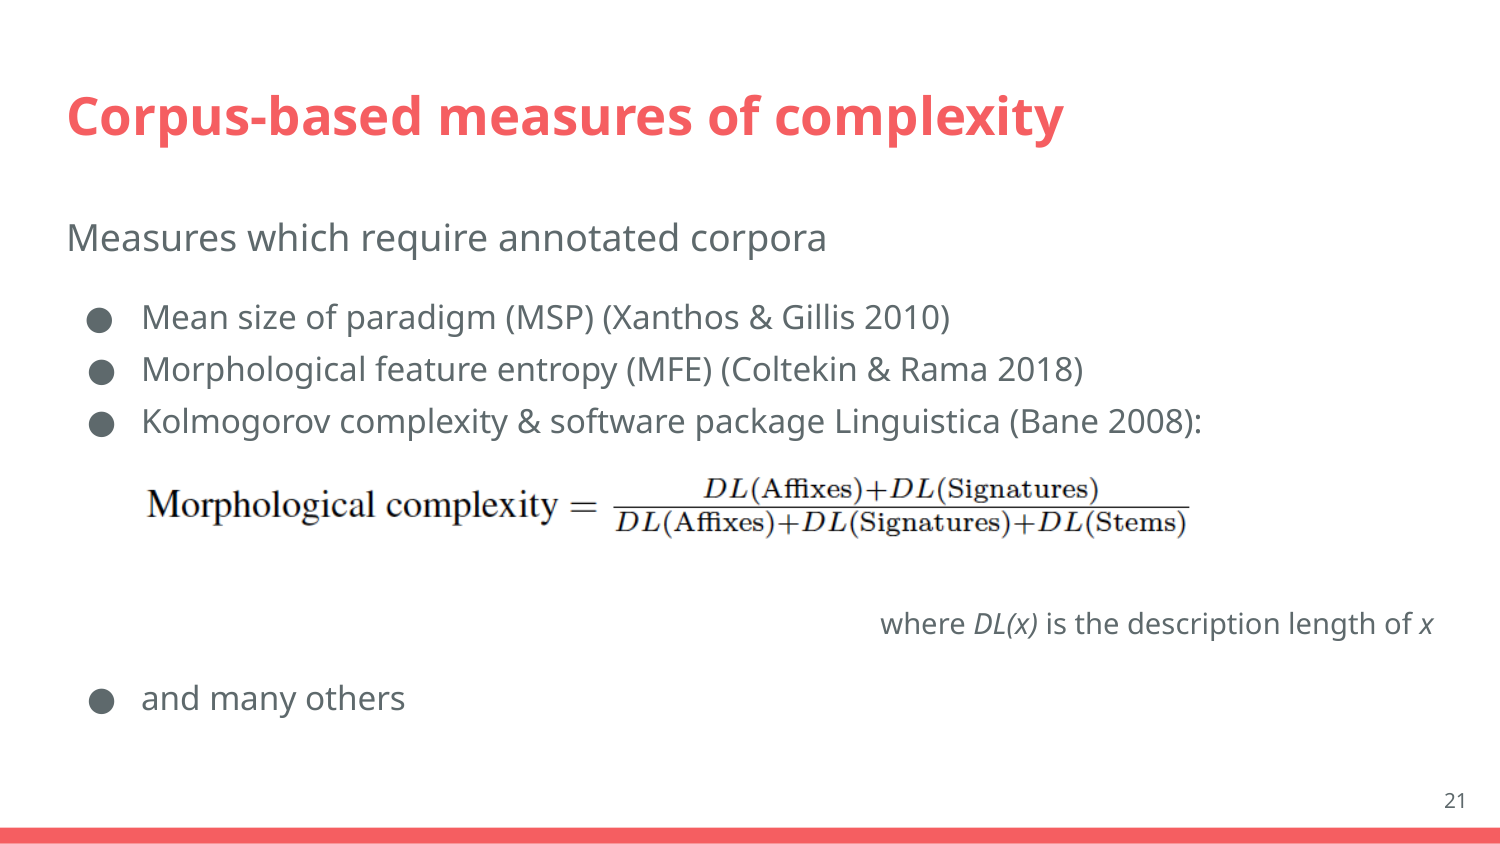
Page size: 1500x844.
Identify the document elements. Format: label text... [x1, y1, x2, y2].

list Measures which require annotated corpora Mean size of paradigm (MSP) (Xanthos & Gillis 2010) Morphological feature entropy (MFE) (Coltekin & Rama 2018) Kolmogorov complexity & software package Linguistica (Bane 2008): where DL(x) is the description length of x and many others [51, 189, 1449, 750]
title Corpus-based measures of complexity [51, 64, 1449, 167]
slide_number 21 [1392, 767, 1483, 833]
picture [142, 449, 1211, 553]
